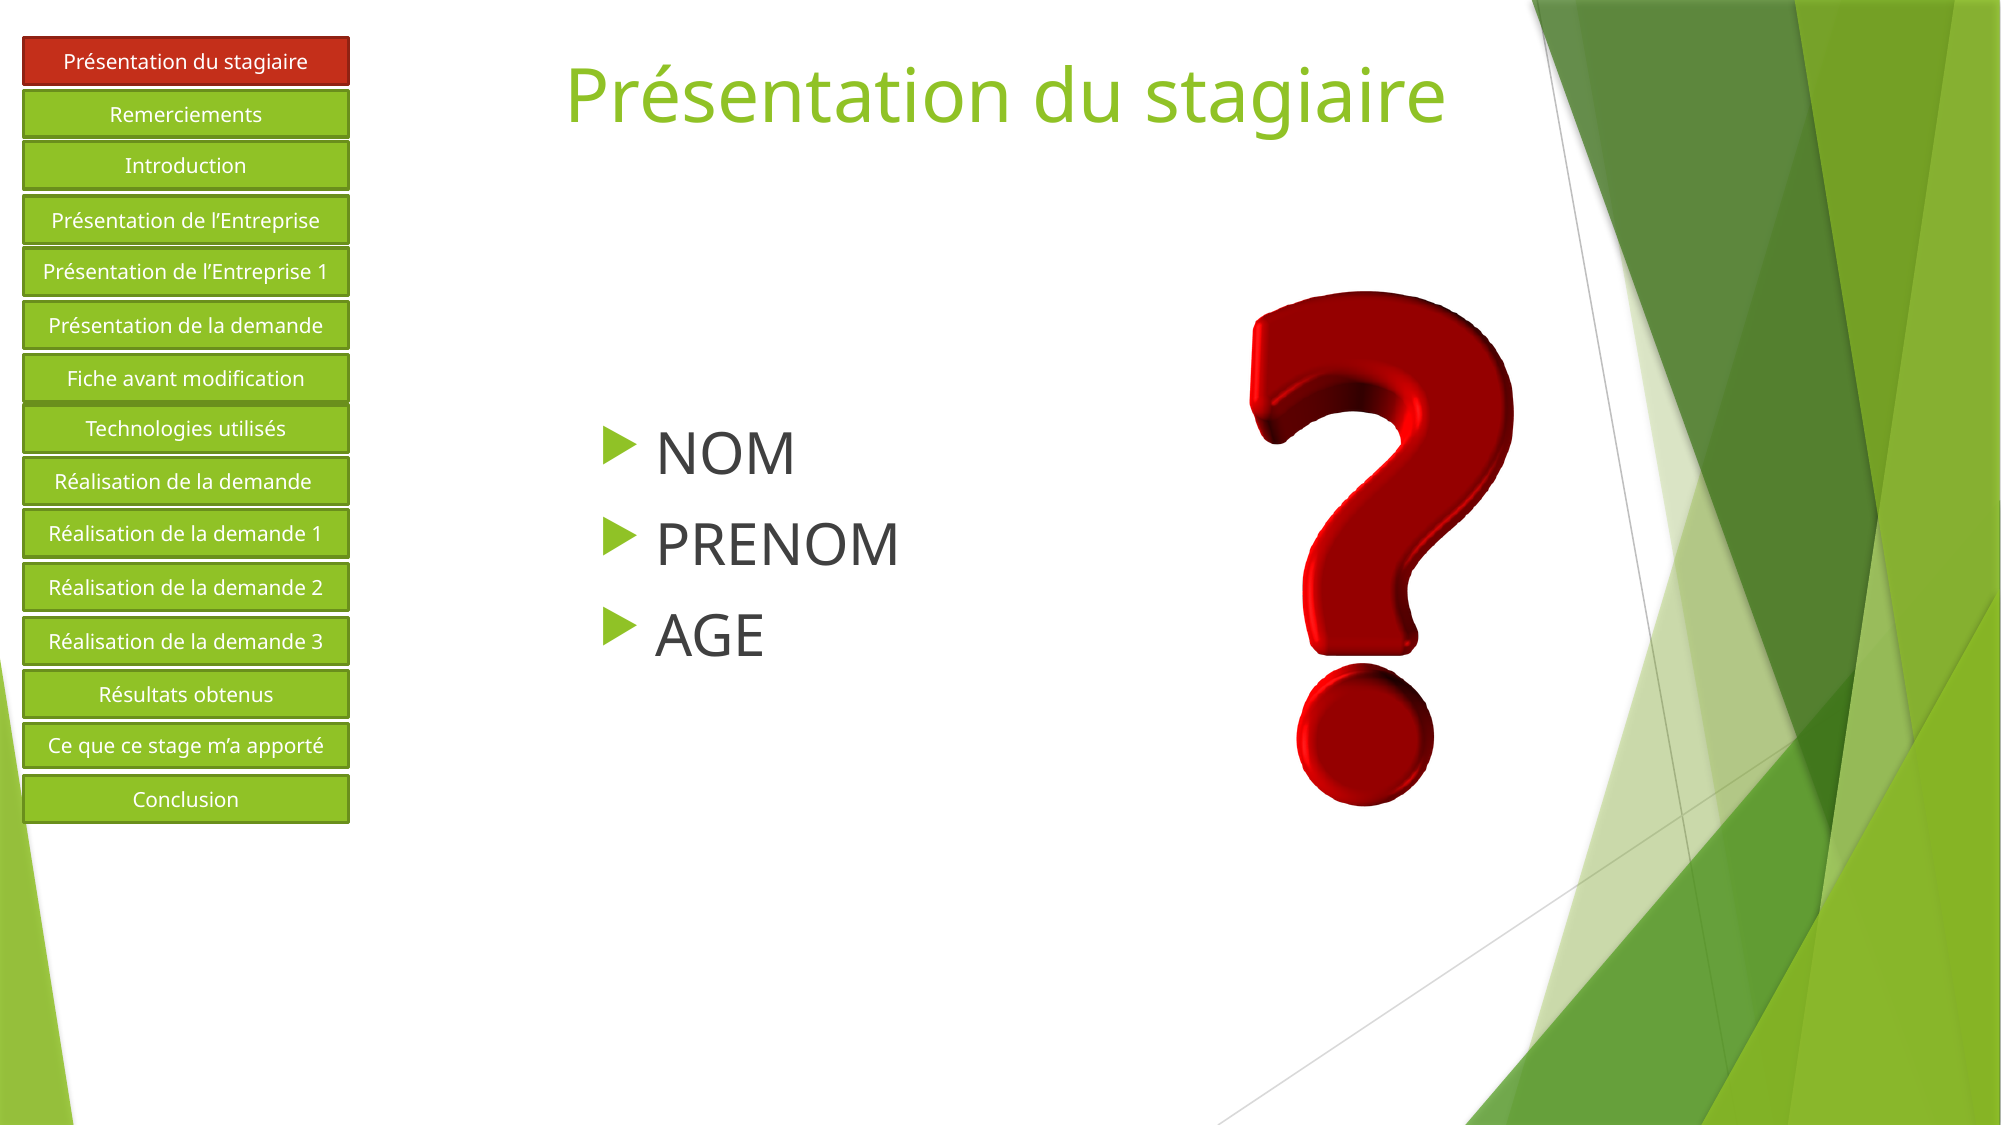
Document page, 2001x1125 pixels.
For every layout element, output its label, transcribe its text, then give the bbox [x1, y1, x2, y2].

text_box Réalisation de la demande 2 [22, 562, 350, 612]
title Présentation du stagiaire [301, 39, 1712, 257]
text_box Présentation de l’Entreprise 1 [22, 246, 350, 297]
text_box Réalisation de la demande [22, 456, 350, 506]
text_box Conclusion [22, 774, 350, 824]
text_box Ce que ce stage m’a apporté [22, 722, 350, 769]
text_box Remerciements [22, 89, 350, 139]
text_box Présentation du stagiaire [22, 36, 350, 86]
text_box Réalisation de la demande 1 [22, 508, 350, 559]
text_box Présentation de la demande [22, 300, 350, 350]
text_box Technologies utilisés [22, 403, 350, 454]
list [1061, 219, 1700, 857]
text_box Résultats obtenus [22, 669, 350, 719]
text_box Introduction [22, 140, 350, 191]
text_box Présentation de l’Entreprise [22, 194, 350, 245]
text_box Fiche avant modification [22, 353, 350, 403]
list NOM PRENOM AGE [583, 408, 1271, 1046]
text_box Réalisation de la demande 3 [22, 616, 350, 666]
